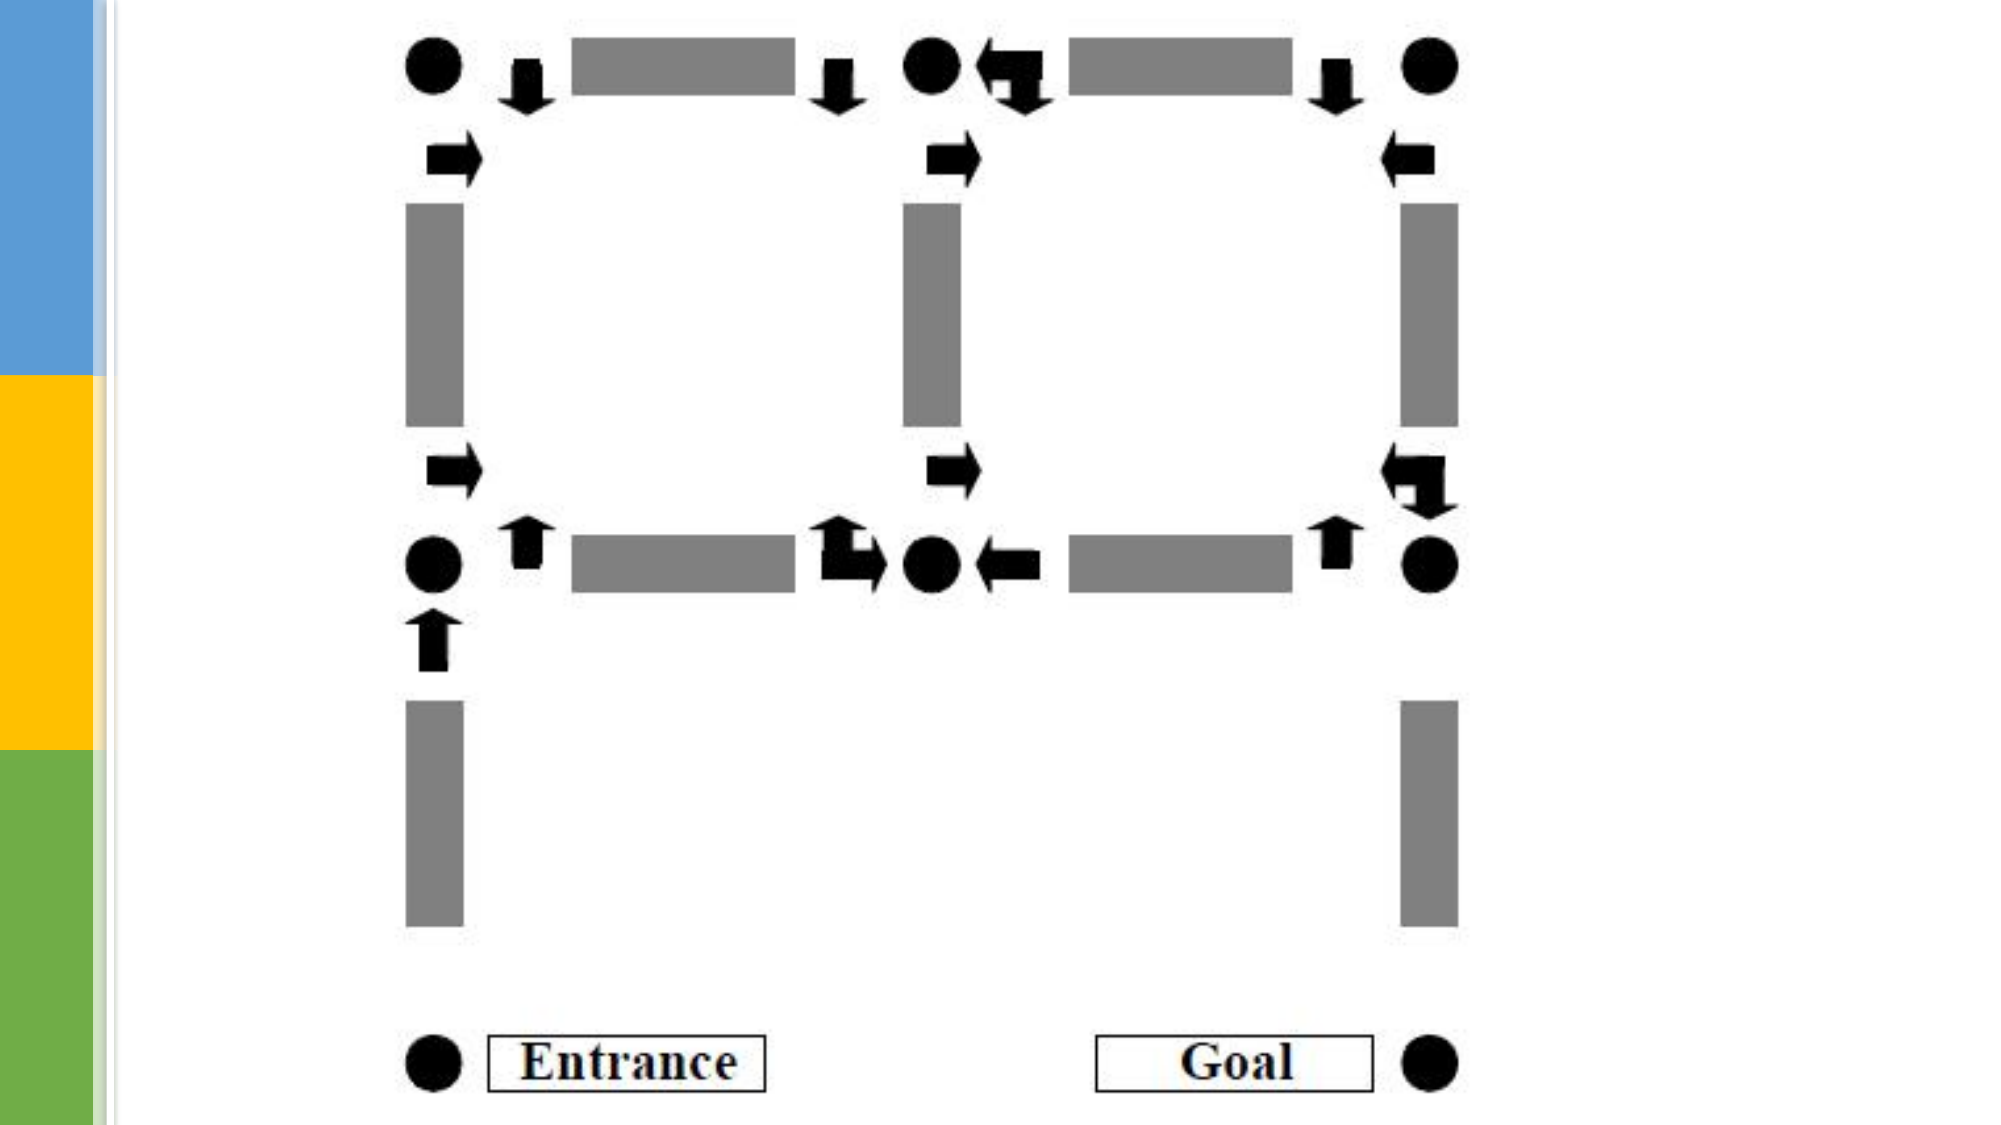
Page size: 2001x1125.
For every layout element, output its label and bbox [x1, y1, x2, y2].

picture [354, 0, 1518, 1125]
